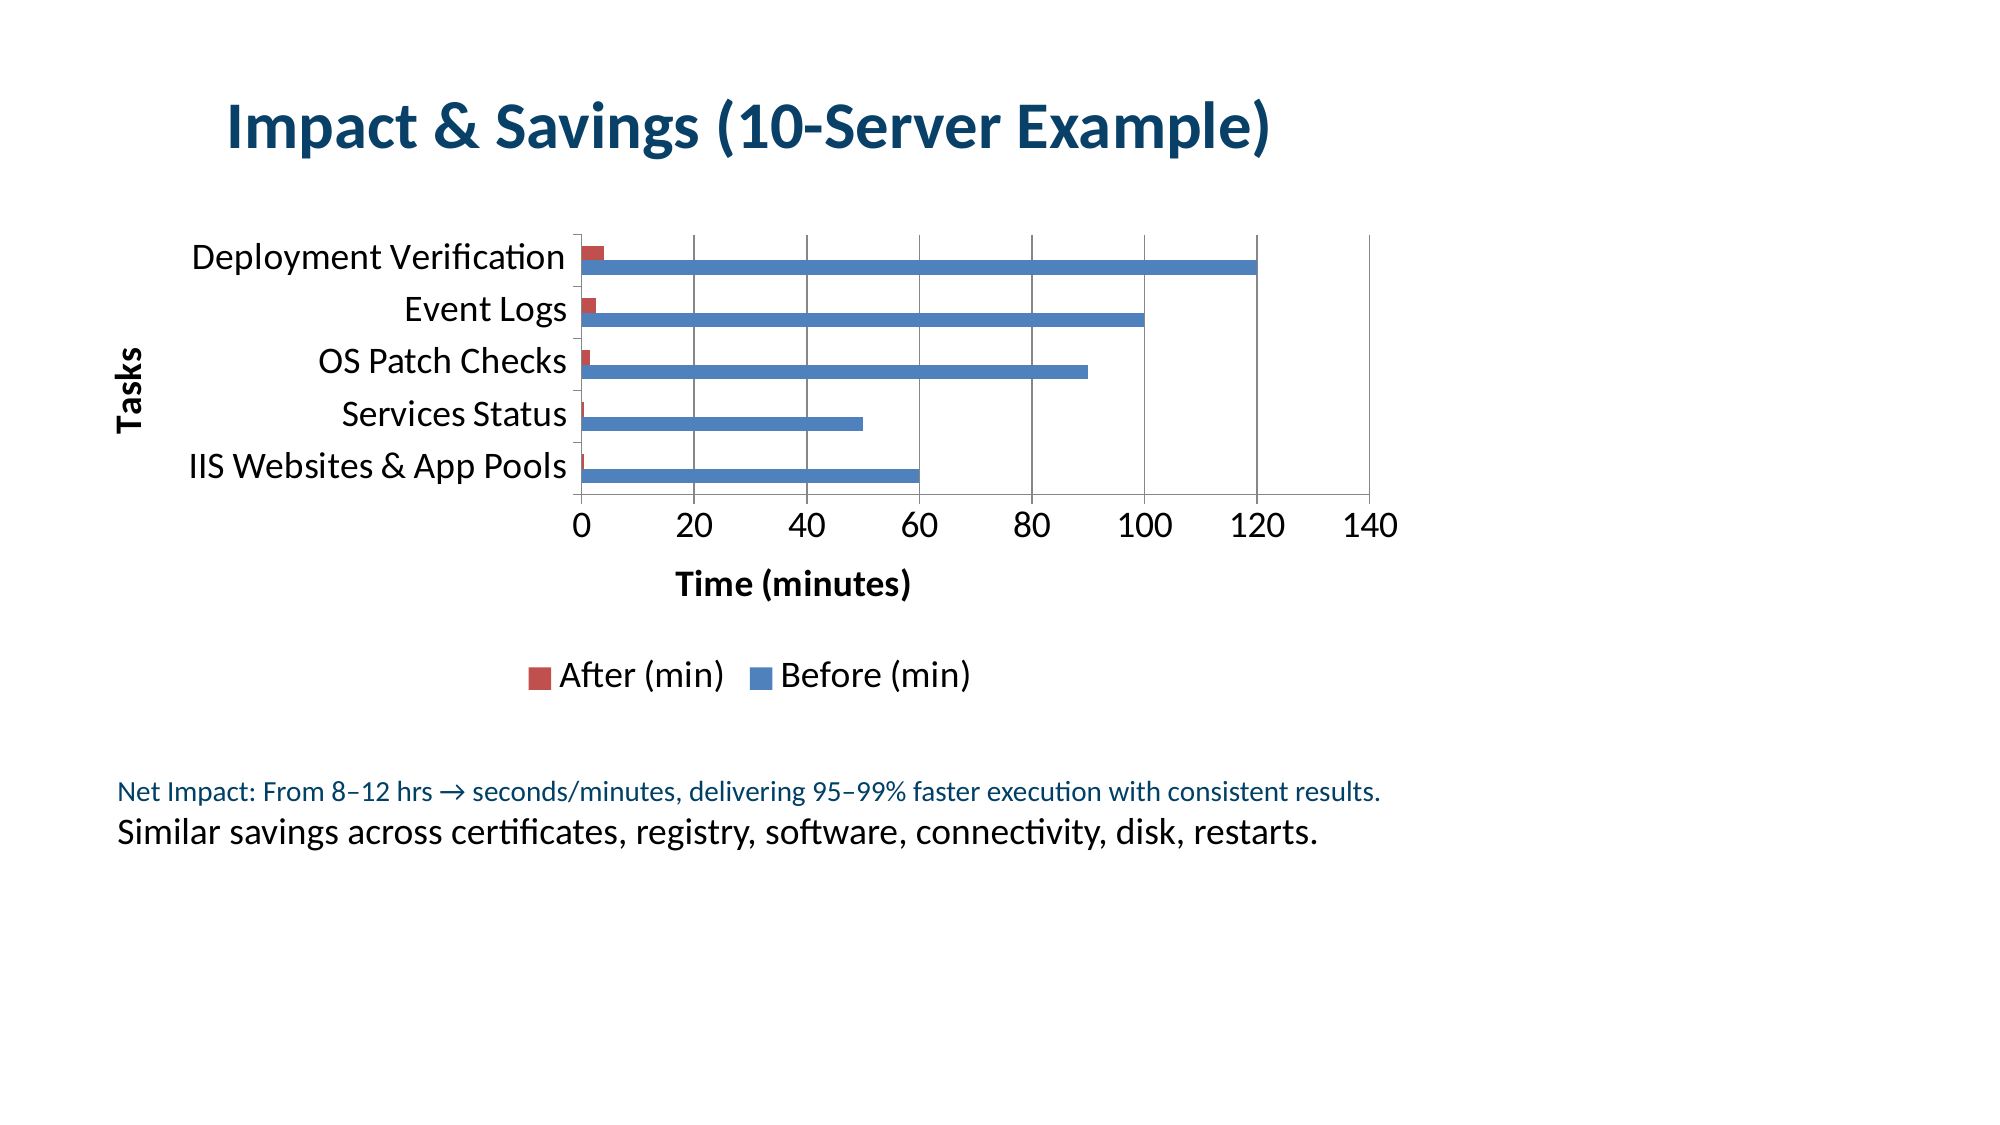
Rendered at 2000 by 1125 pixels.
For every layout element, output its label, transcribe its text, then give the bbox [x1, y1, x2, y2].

text_box Impact & Savings (10-Server Example) [211, 74, 1289, 170]
text_box Net Impact: From 8–12 hrs → seconds/minutes, delivering 95–99% faster execution with consistent results. Similar savings across certificates, registry, software, connectivity, disk, restarts. [102, 764, 1398, 860]
chart [74, 224, 1426, 706]
